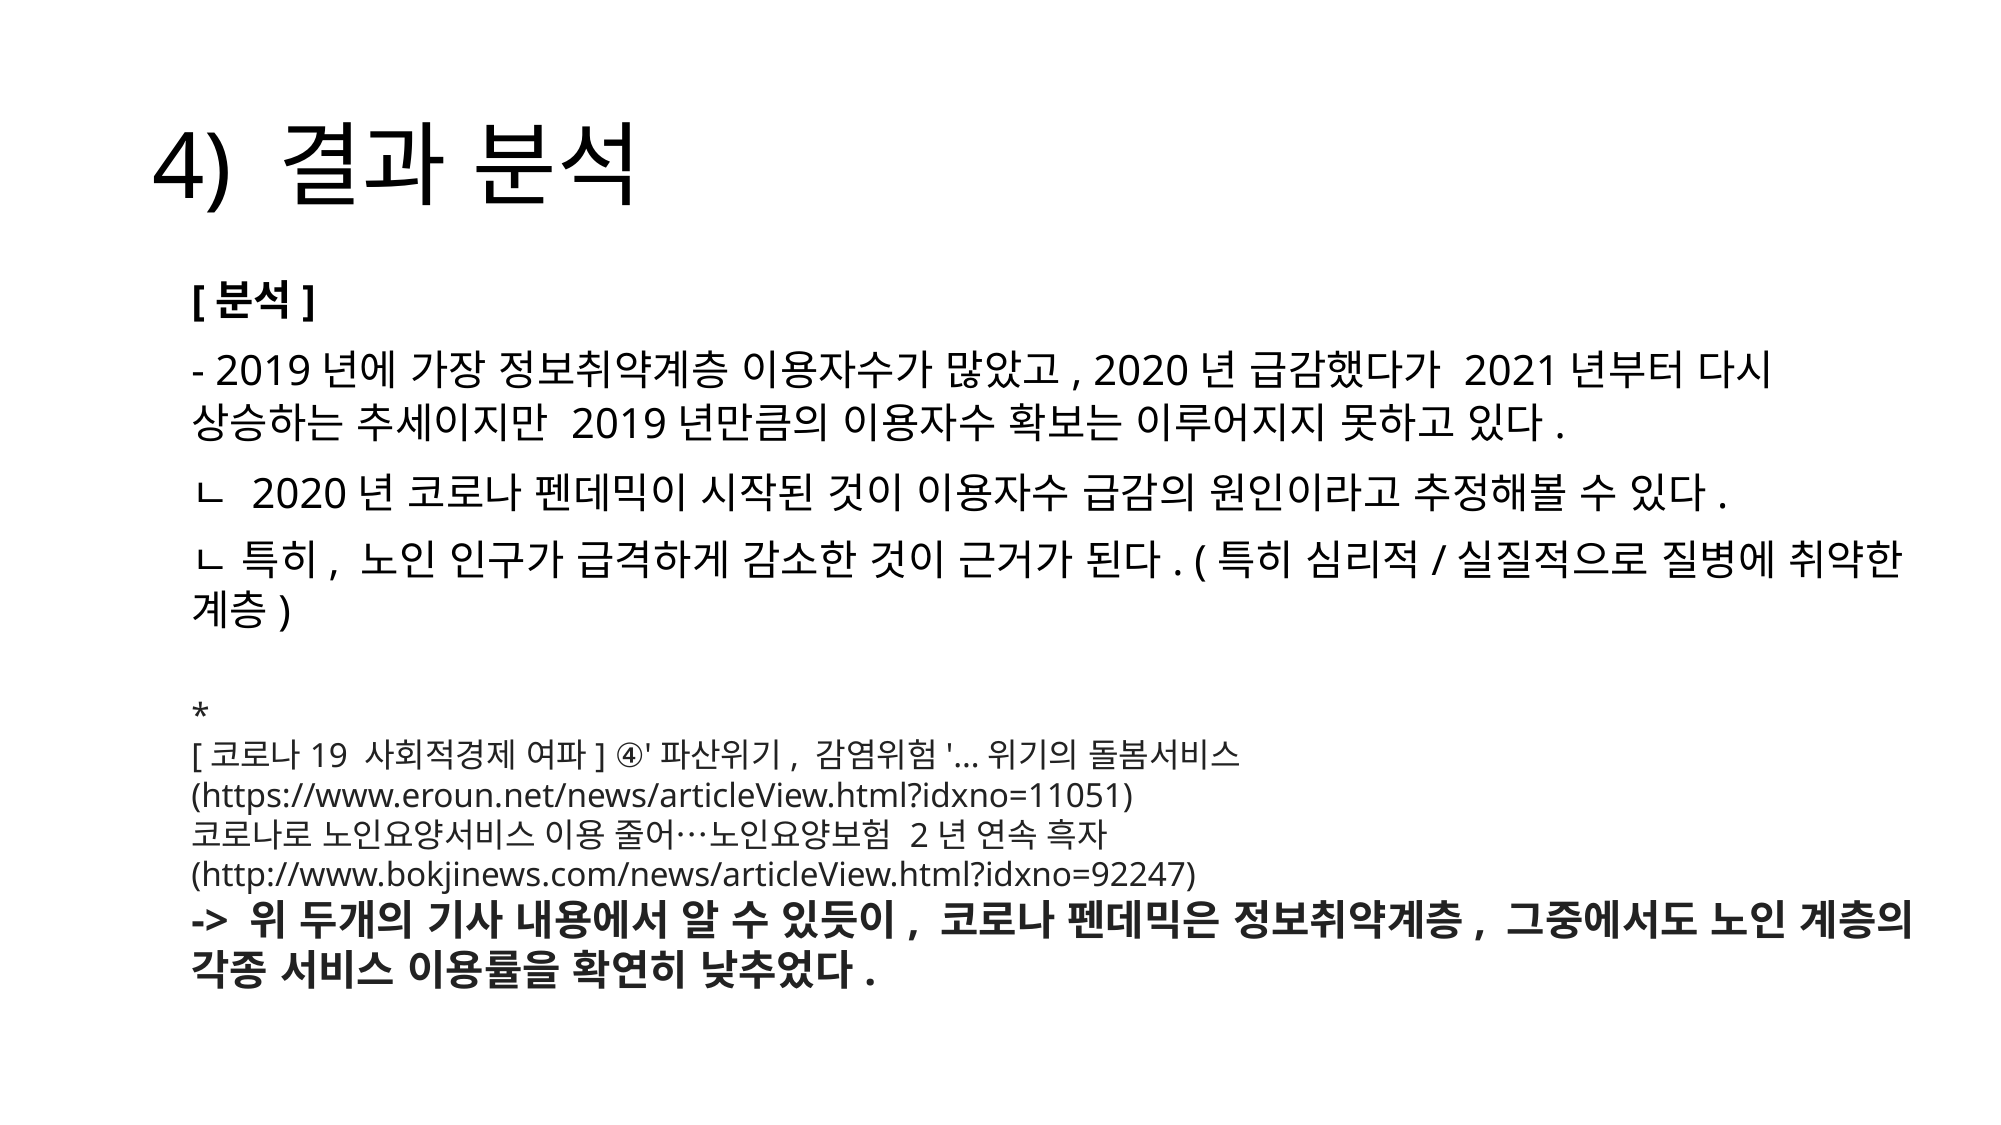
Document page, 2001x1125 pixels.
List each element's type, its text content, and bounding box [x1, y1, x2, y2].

title 4) 결과 분석 [137, 59, 1863, 262]
text_box [분석] - 2019년에 가장 정보취약계층 이용자수가 많았고, 2020년 급감했다가 2021년부터 다시 상승하는 추세이지만 2019년만큼의 이용자수 확보는 이루어지지 못하고 있다. ㄴ 2020년 코로나 펜데믹이 시작된 것이 이용자수 급감의 원인이라고 추정해볼 수 있다. ㄴ 특히, 노인 인구가 급격하게 감소한 것이 근거가 된다. (특히 심리적/실질적으로 질병에 취약한 계층) * [코로나19 사회적경제 여파] ④'파산위기, 감염위험'…위기의 돌봄서비스 (https://www.eroun.net/news/articleView.html?idxno=11051) 코로나로 노인요양서비스 이용 줄어…노인요양보험 2년 연속 흑자 (http://www.bokjinews.com/news/articleView.html?idxno=92247) -> 위 두개의 기사 내용에서 알 수 있듯이, 코로나 펜데믹은 정보취약계층, 그중에서도 노인 계층의 각종 서비스 이용률을 확연히 낮추었다. [66, 262, 1934, 994]
